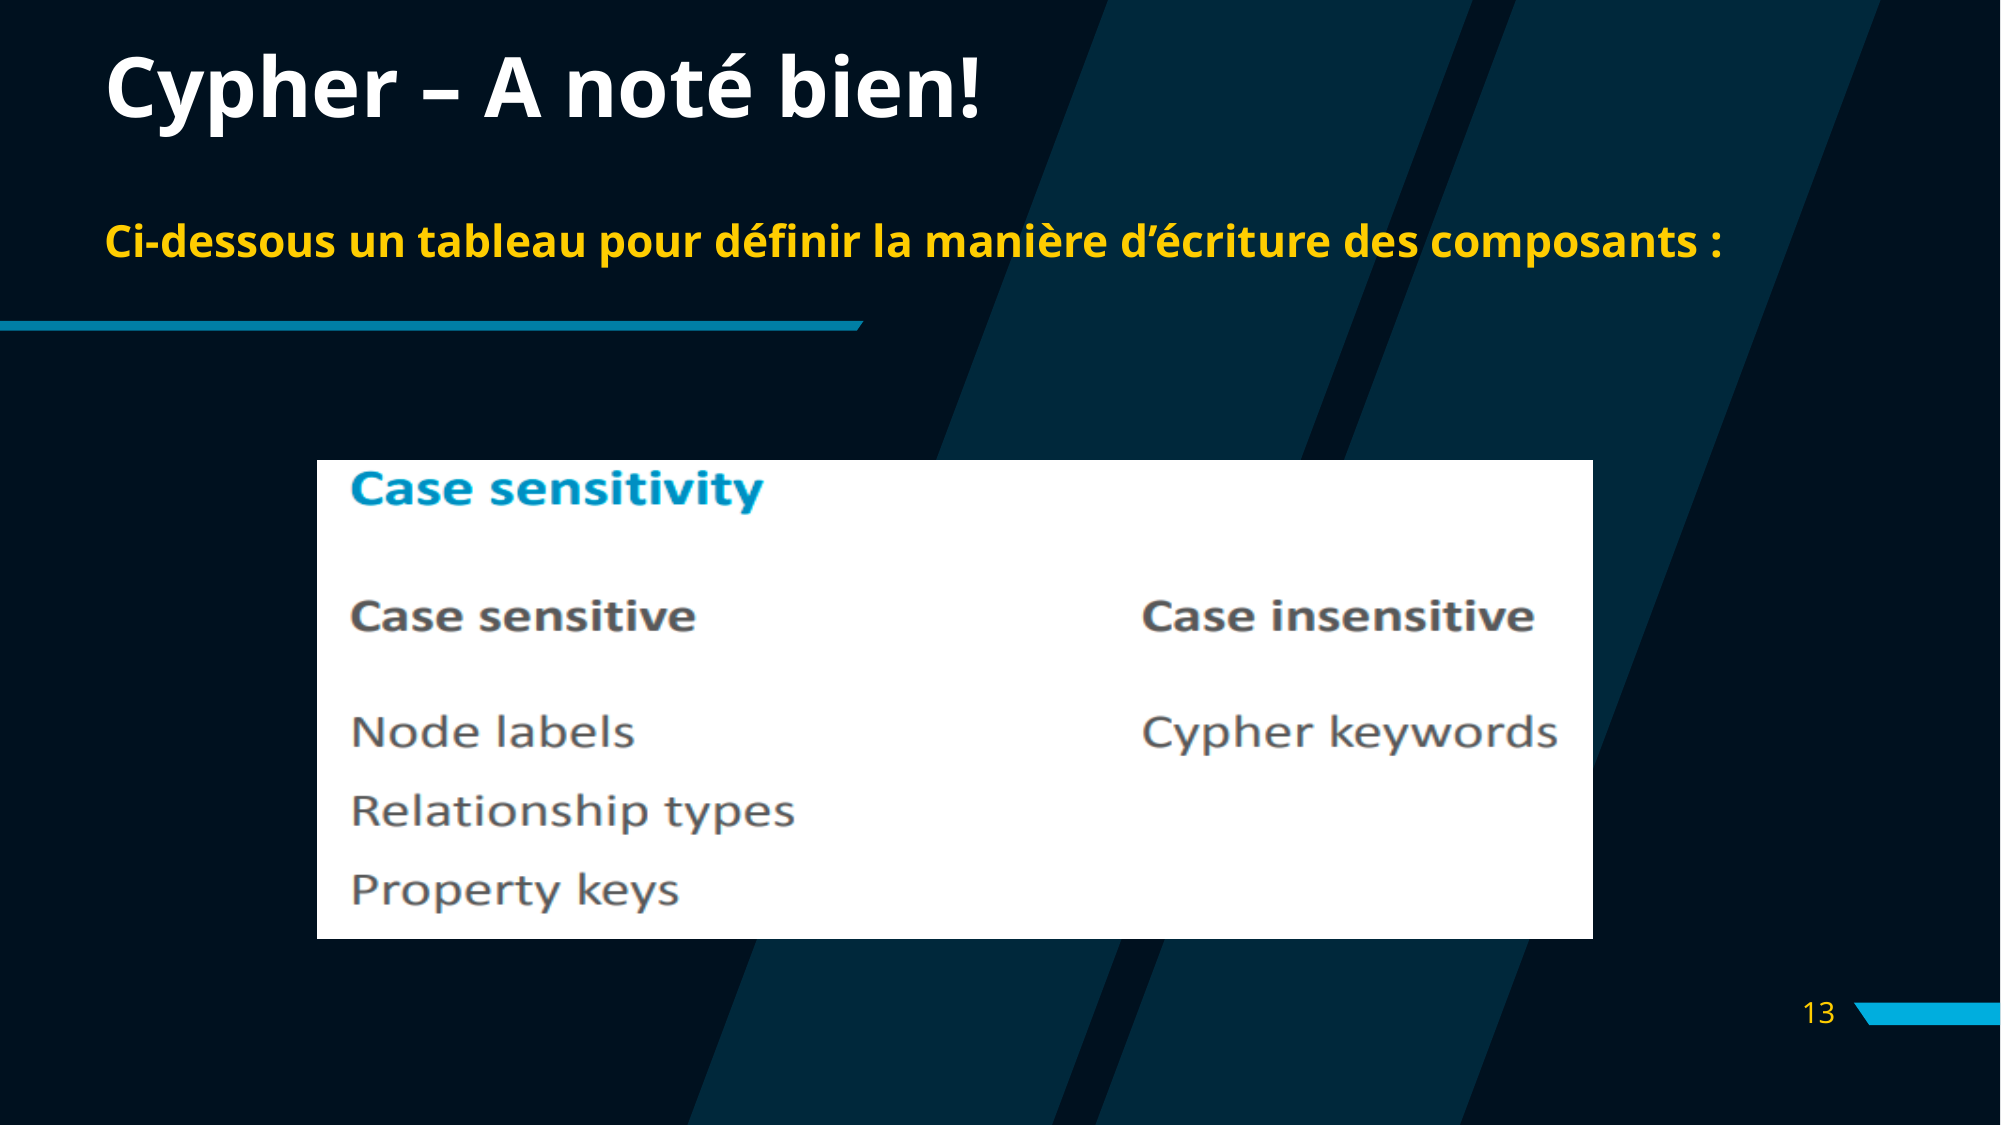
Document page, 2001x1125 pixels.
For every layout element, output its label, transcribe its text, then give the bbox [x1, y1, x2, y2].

picture [317, 460, 1594, 939]
list Ci-dessous un tableau pour définir la manière d’écriture des composants : [89, 211, 1766, 321]
title Cypher – A noté bien! [89, 26, 1903, 155]
slide_number 13 [1760, 984, 1851, 1045]
